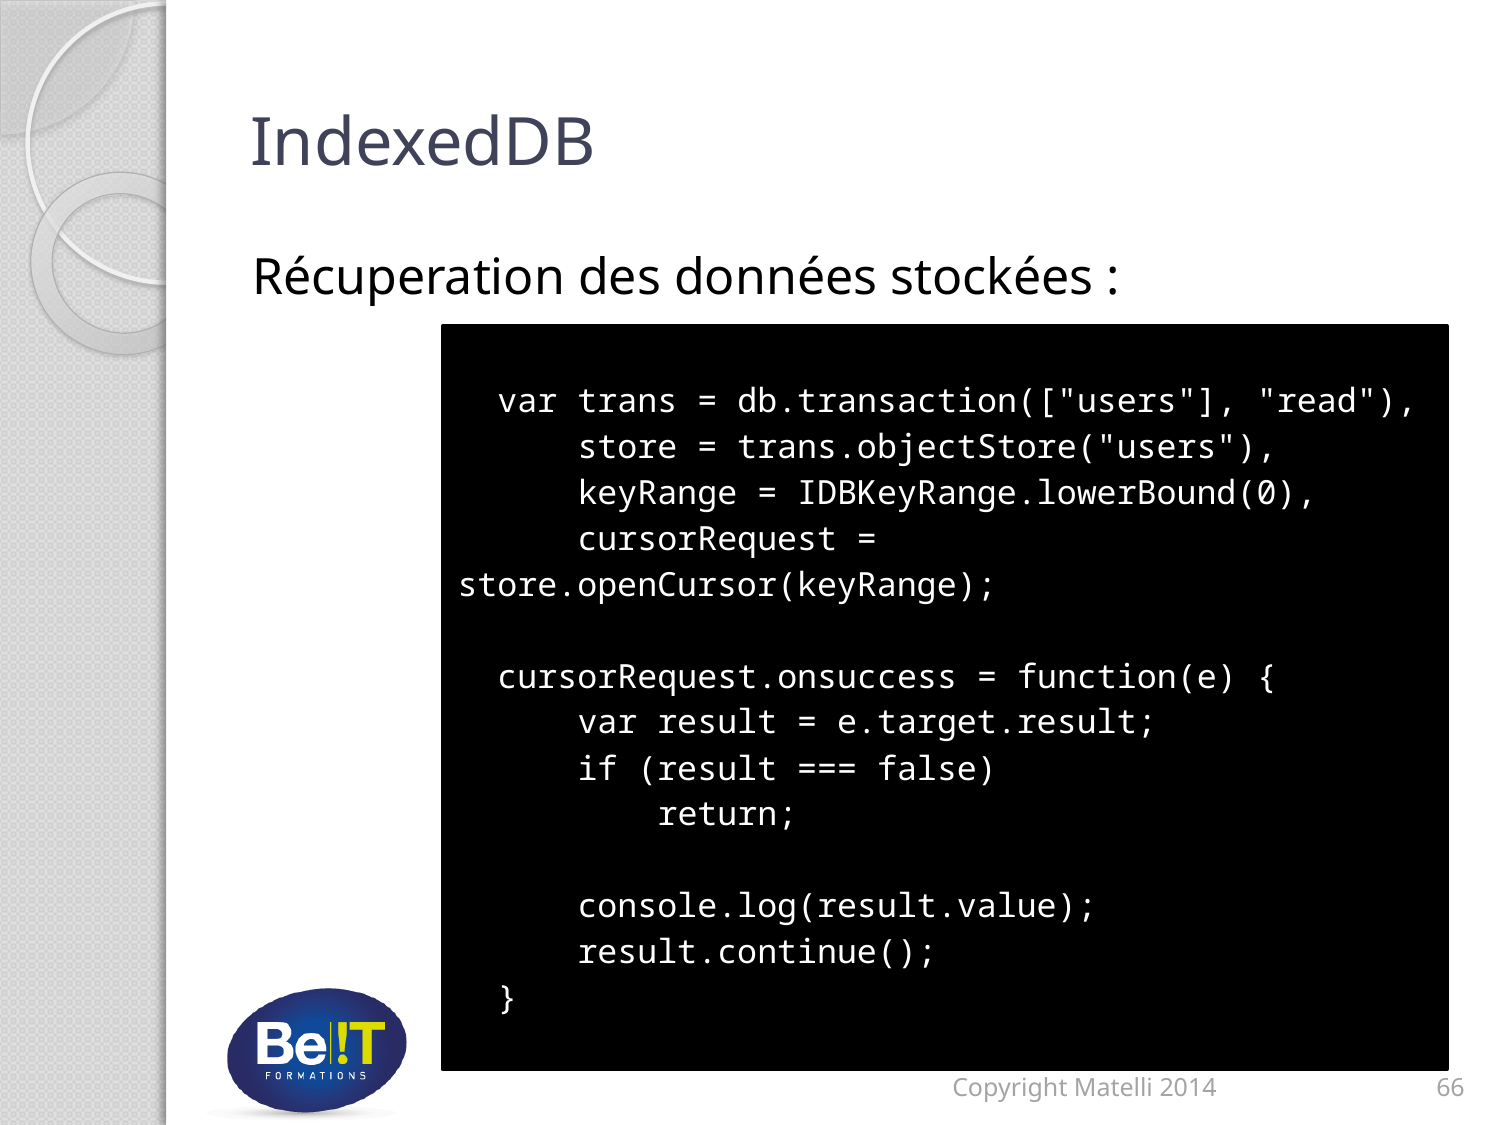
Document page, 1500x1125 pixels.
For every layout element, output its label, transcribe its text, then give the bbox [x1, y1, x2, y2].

footer Copyright Matelli 2014 [937, 1071, 1413, 1113]
list Récuperation des données stockées : [171, 237, 1466, 1025]
text_box var trans = db.transaction(["users"], "read"), store = trans.objectStore("users"), keyRange = IDBKeyRange.lowerBound(0), cursorRequest = store.openCursor(keyRange); cursorRequest.onsuccess = function(e) { var result = e.target.result; if (result === false) return; console.log(result.value); result.continue(); } [441, 324, 1449, 1071]
title IndexedDB [235, 45, 1466, 233]
slide_number 66 [1413, 1034, 1488, 1113]
picture [171, 1025, 442, 1125]
